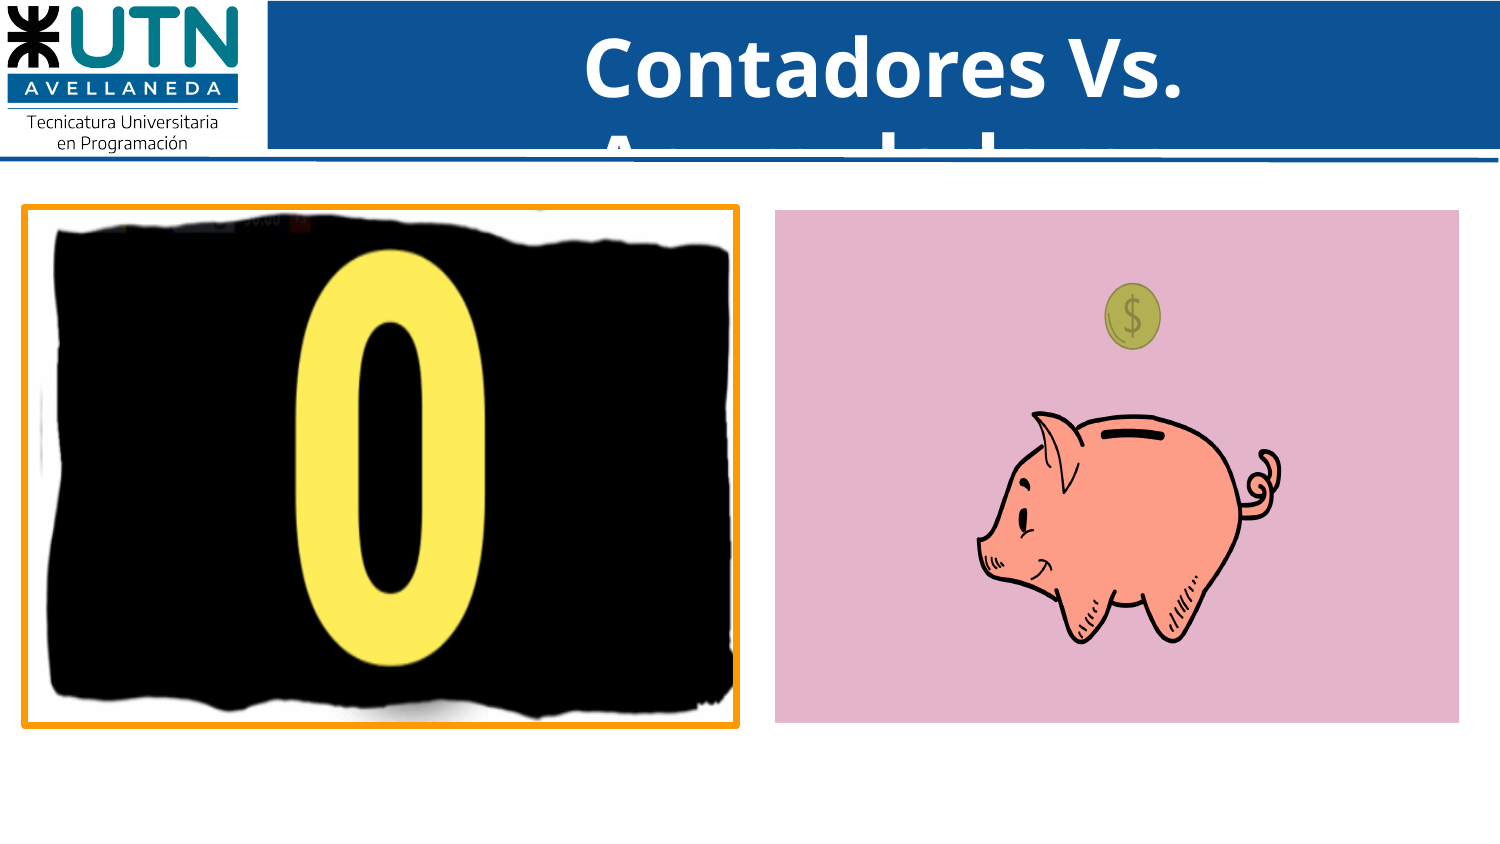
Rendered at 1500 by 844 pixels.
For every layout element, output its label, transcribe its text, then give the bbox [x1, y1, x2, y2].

title Contadores Vs. Acumuladores [267, 0, 1500, 149]
picture [7, 6, 239, 154]
picture [27, 209, 734, 723]
picture [774, 209, 1459, 723]
